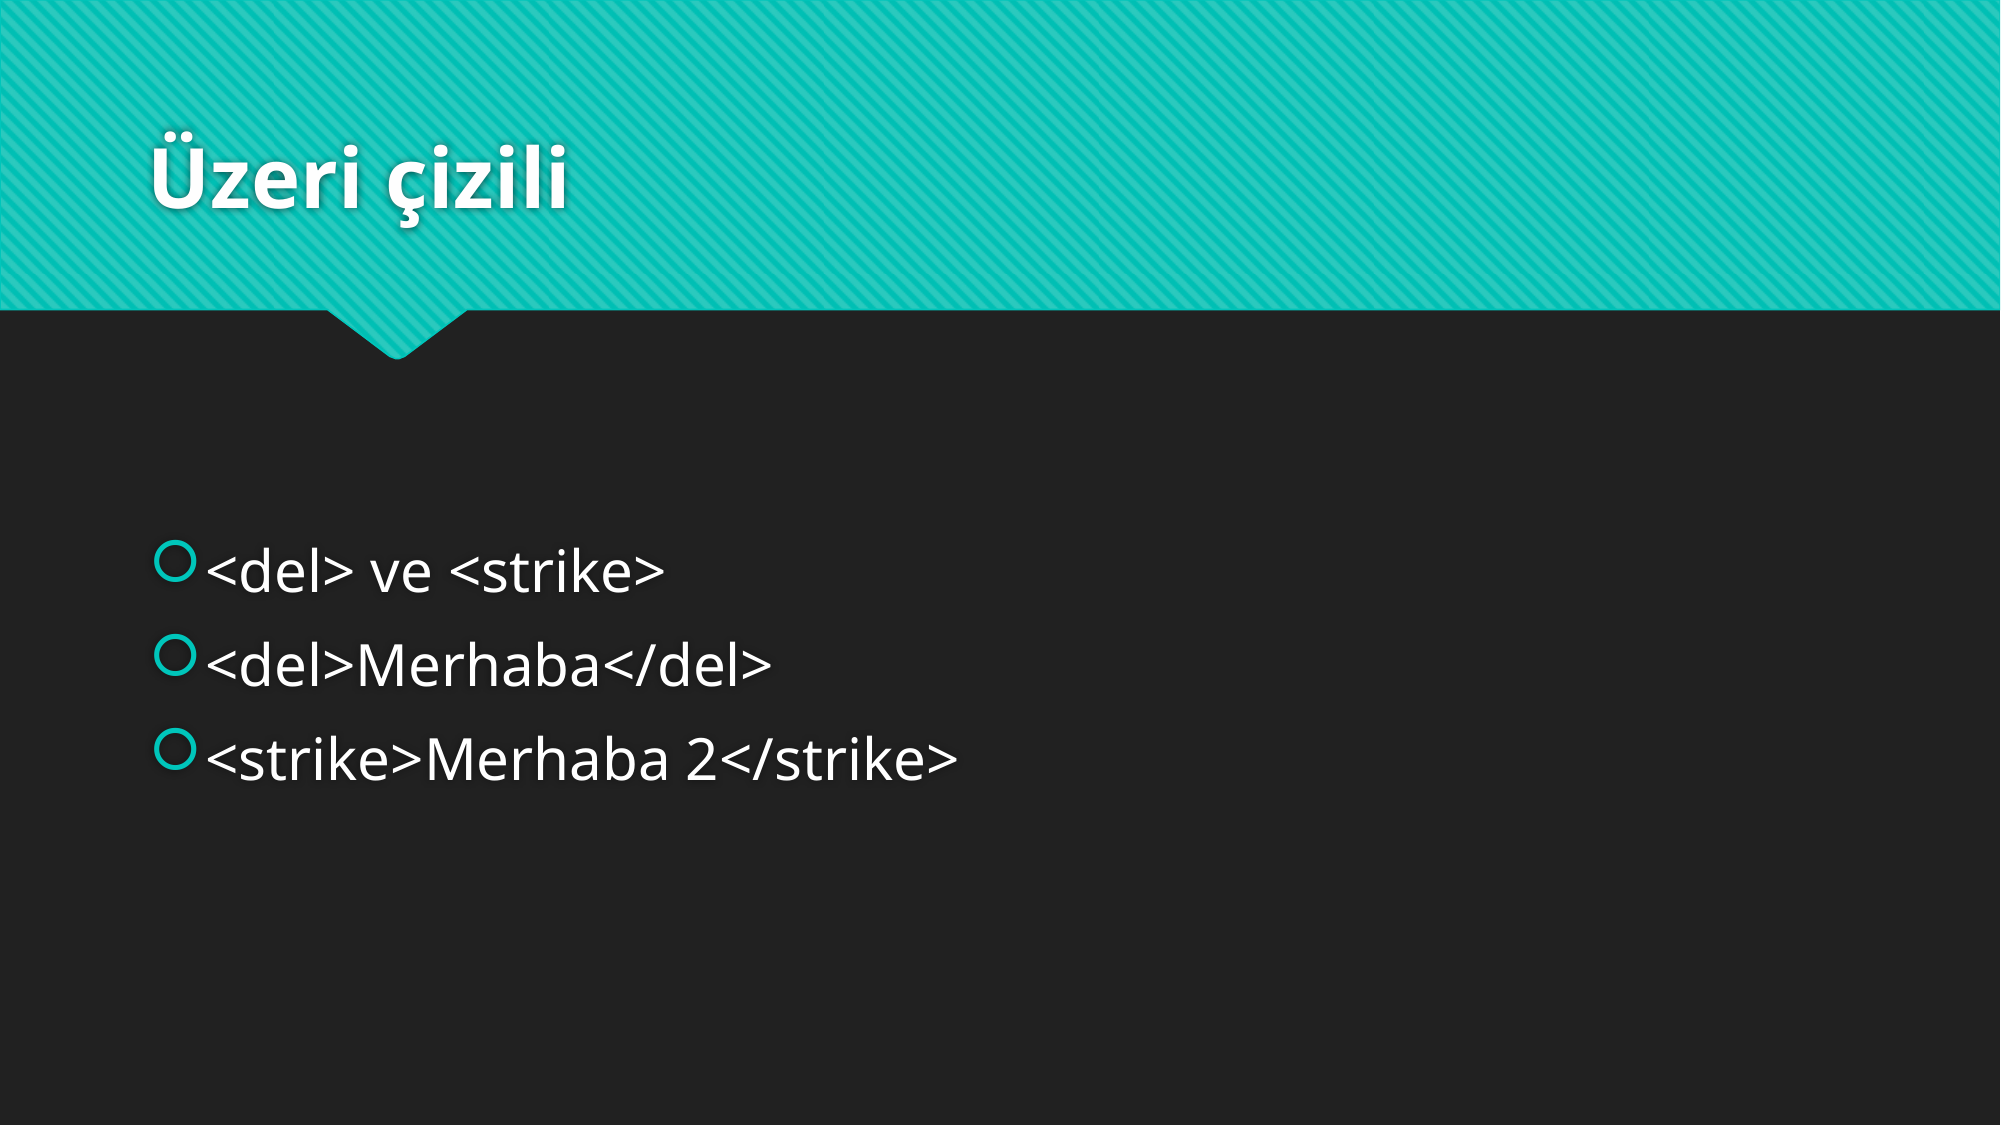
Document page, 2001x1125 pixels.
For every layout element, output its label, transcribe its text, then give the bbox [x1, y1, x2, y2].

list <del> ve <strike> <del>Merhaba</del> <strike>Merhaba 2</strike> [134, 364, 1866, 962]
title Üzeri çizili [132, 73, 1868, 233]
